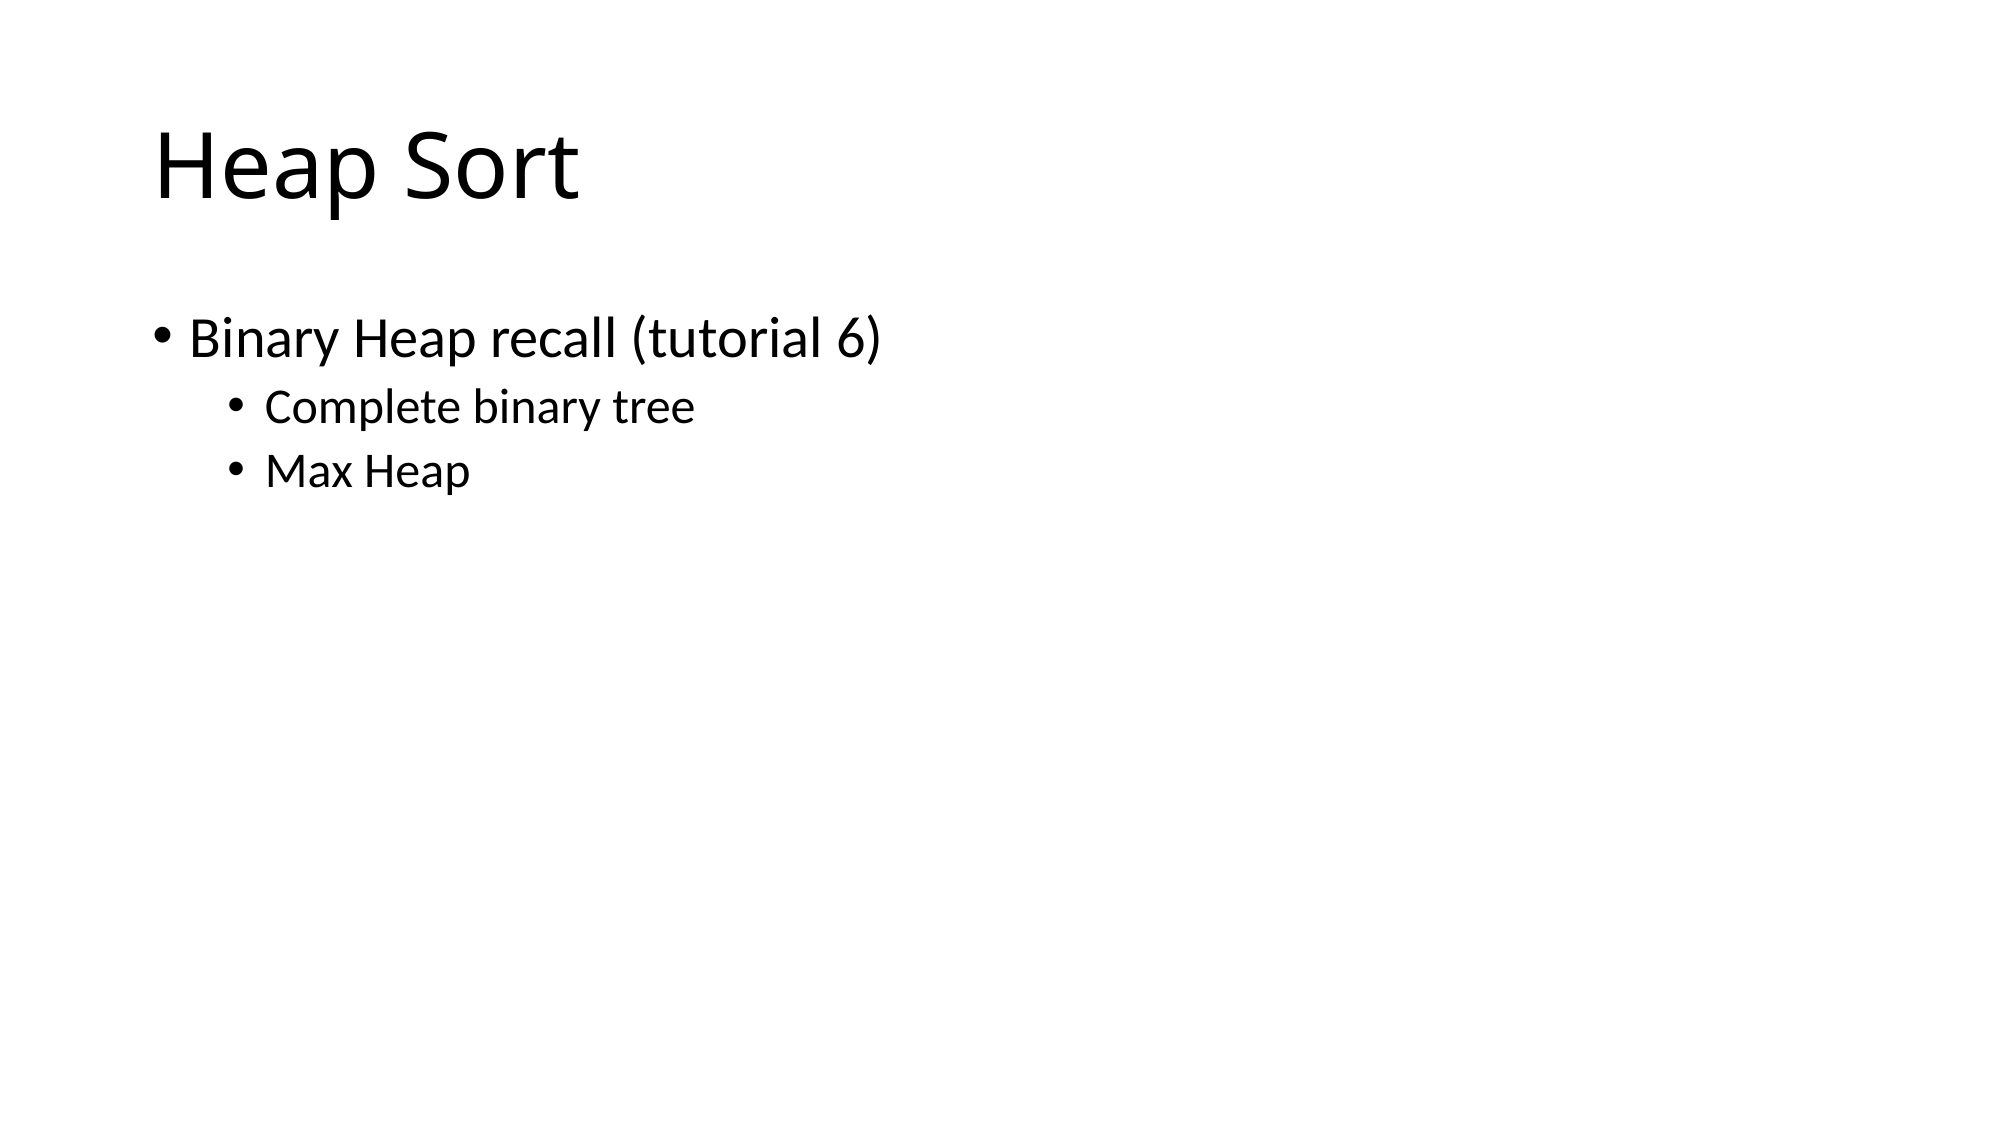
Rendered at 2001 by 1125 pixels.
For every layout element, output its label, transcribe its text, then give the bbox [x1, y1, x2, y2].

list Binary Heap recall (tutorial 6) Complete binary tree Max Heap [137, 299, 1863, 1014]
title Heap Sort [137, 59, 1863, 278]
